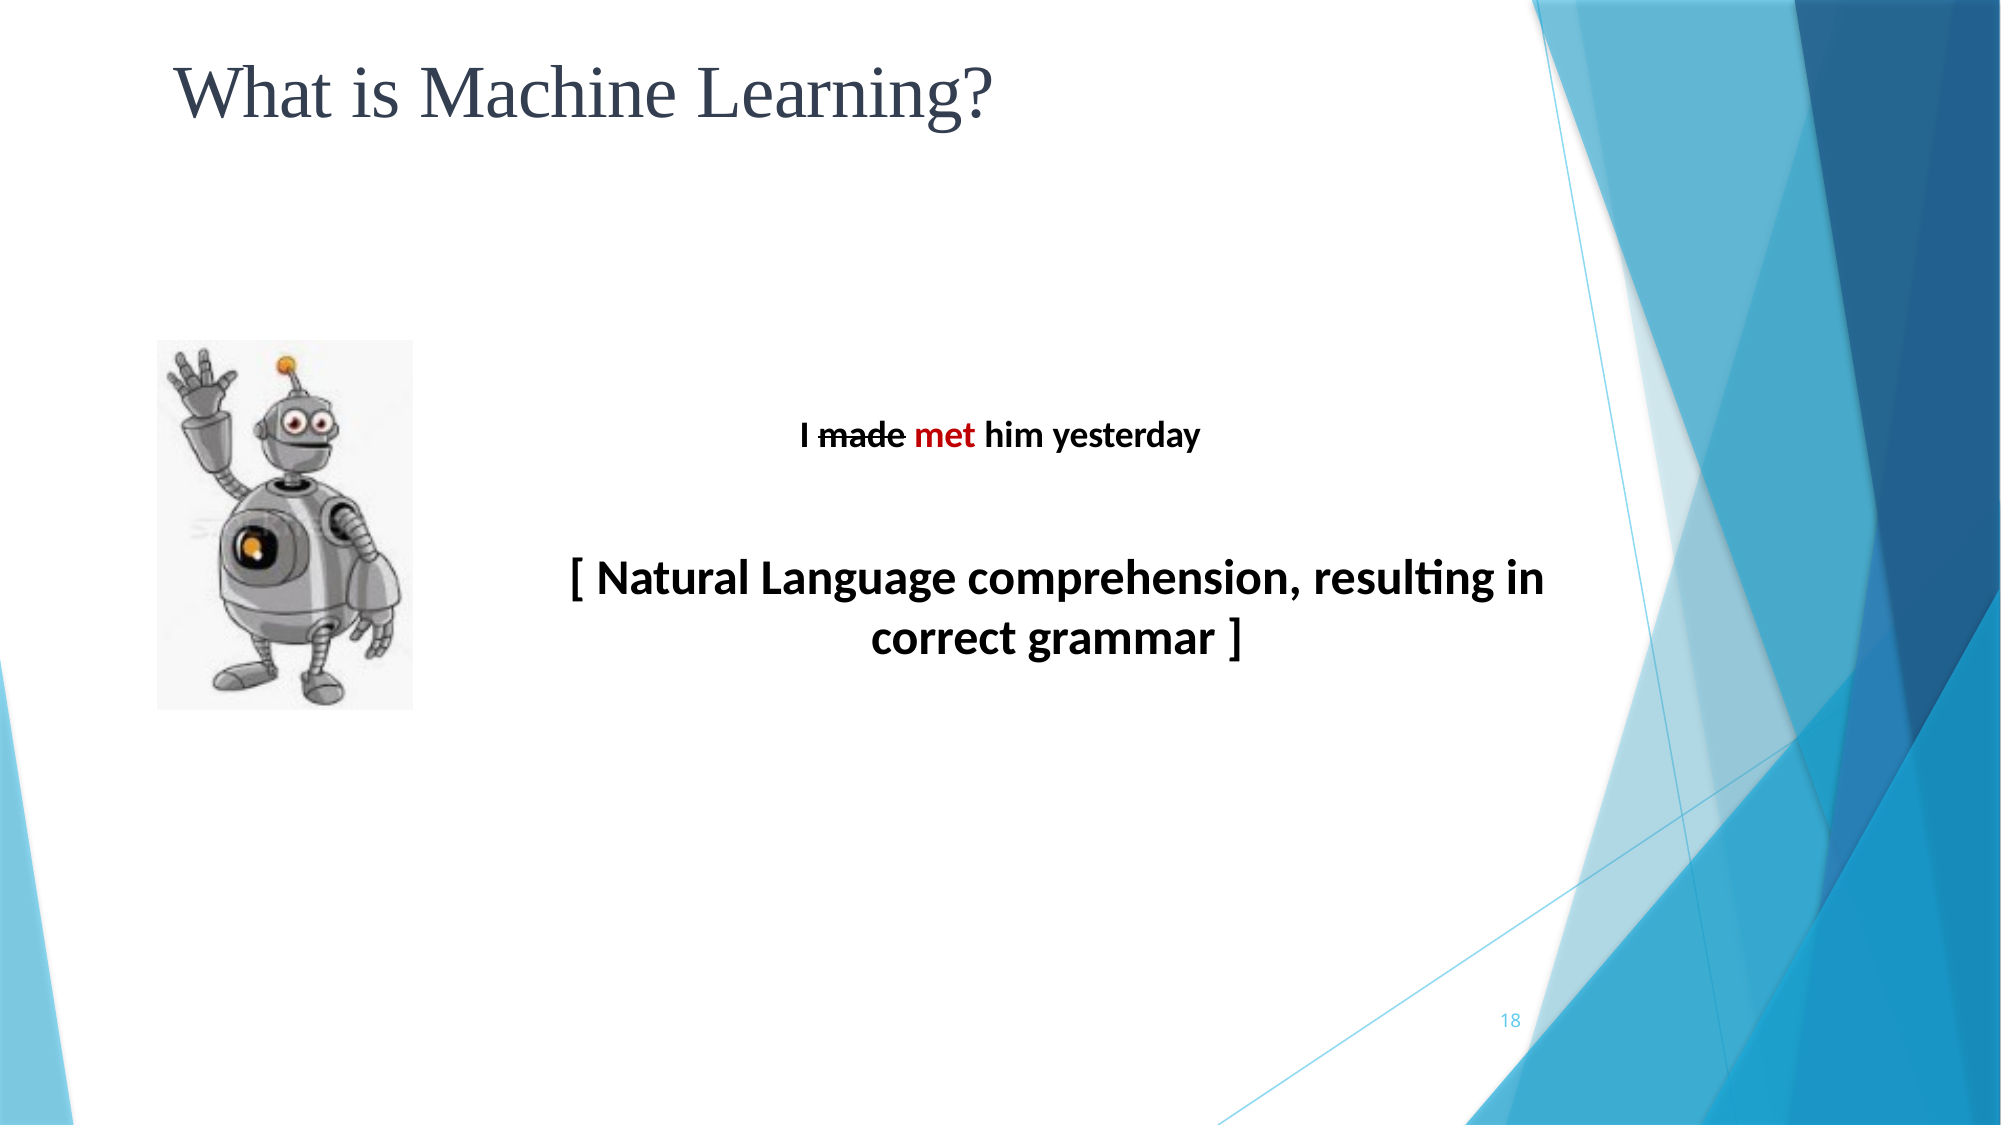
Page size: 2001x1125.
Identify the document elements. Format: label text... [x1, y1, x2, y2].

picture [157, 340, 413, 710]
text_box [ Natural Language comprehension, resulting in correct grammar ] [491, 542, 1621, 665]
text_box I made met him yesterday [797, 407, 1207, 455]
slide_number 18 [1409, 694, 1522, 1125]
title What is Machine Learning? [171, 40, 1157, 231]
